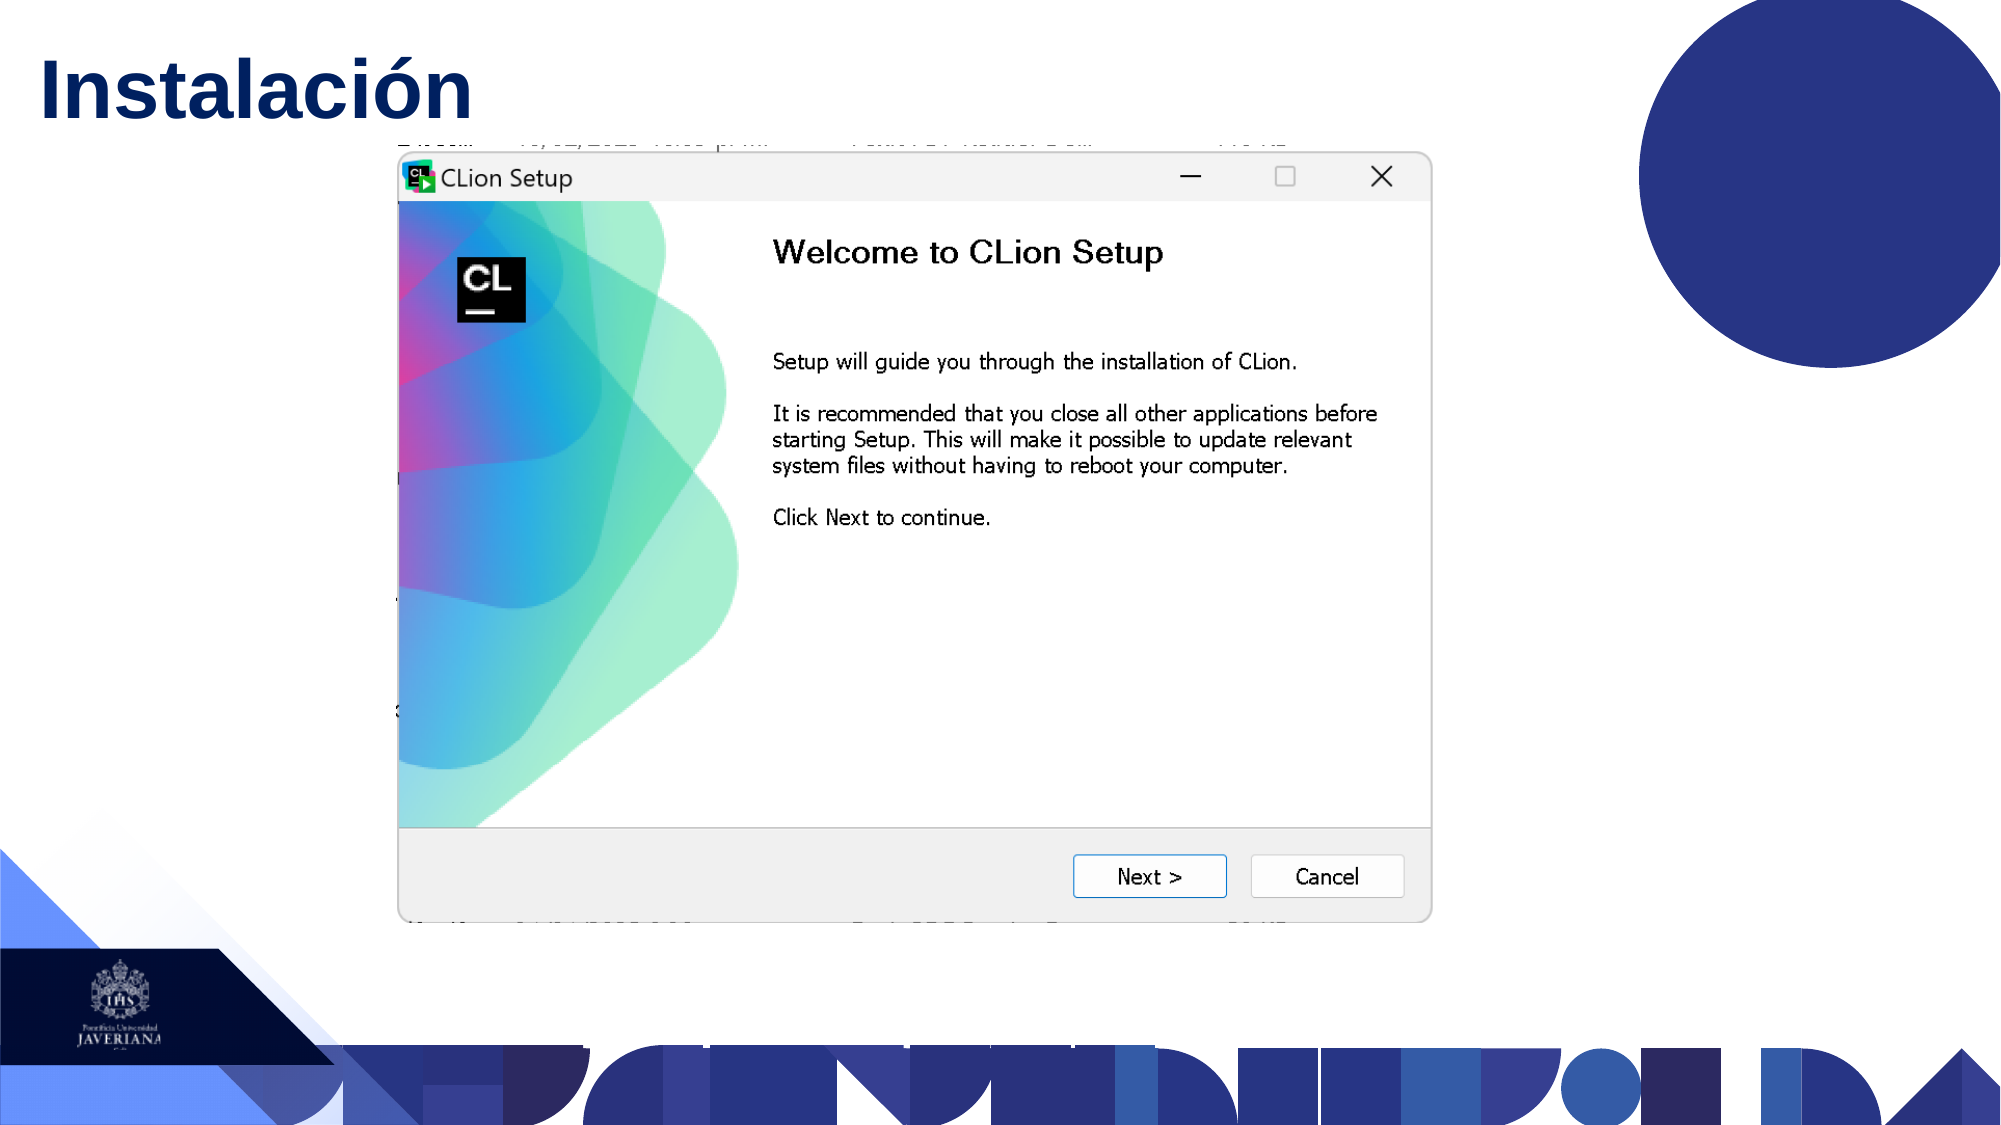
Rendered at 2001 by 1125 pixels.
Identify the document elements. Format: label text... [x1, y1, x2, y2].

title Instalación [24, 38, 1750, 145]
picture [0, 145, 1440, 1125]
